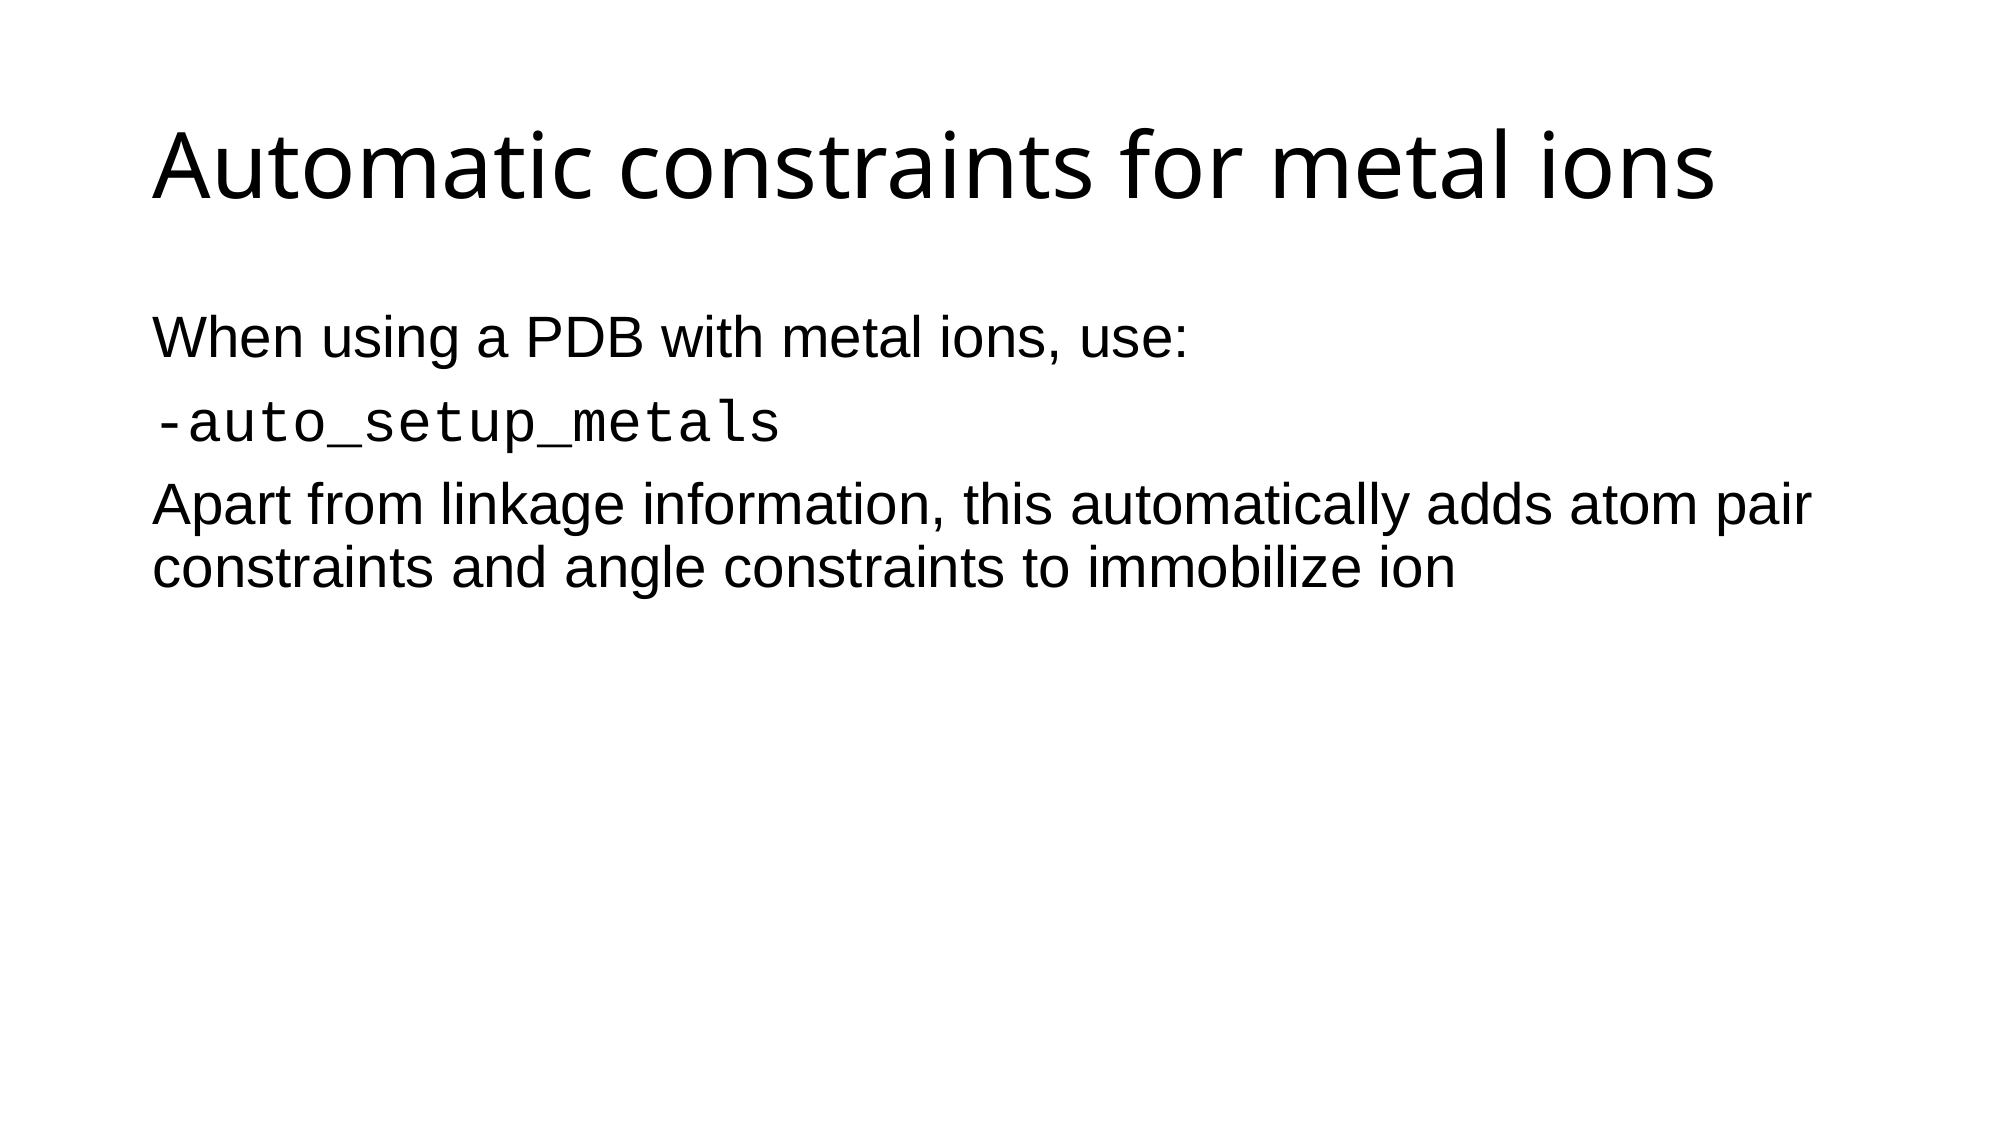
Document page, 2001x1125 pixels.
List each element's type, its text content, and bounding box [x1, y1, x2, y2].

list When using a PDB with metal ions, use: -auto_setup_metals Apart from linkage information, this automatically adds atom pair constraints and angle constraints to immobilize ion [137, 299, 1863, 1014]
title Automatic constraints for metal ions [137, 59, 1863, 278]
